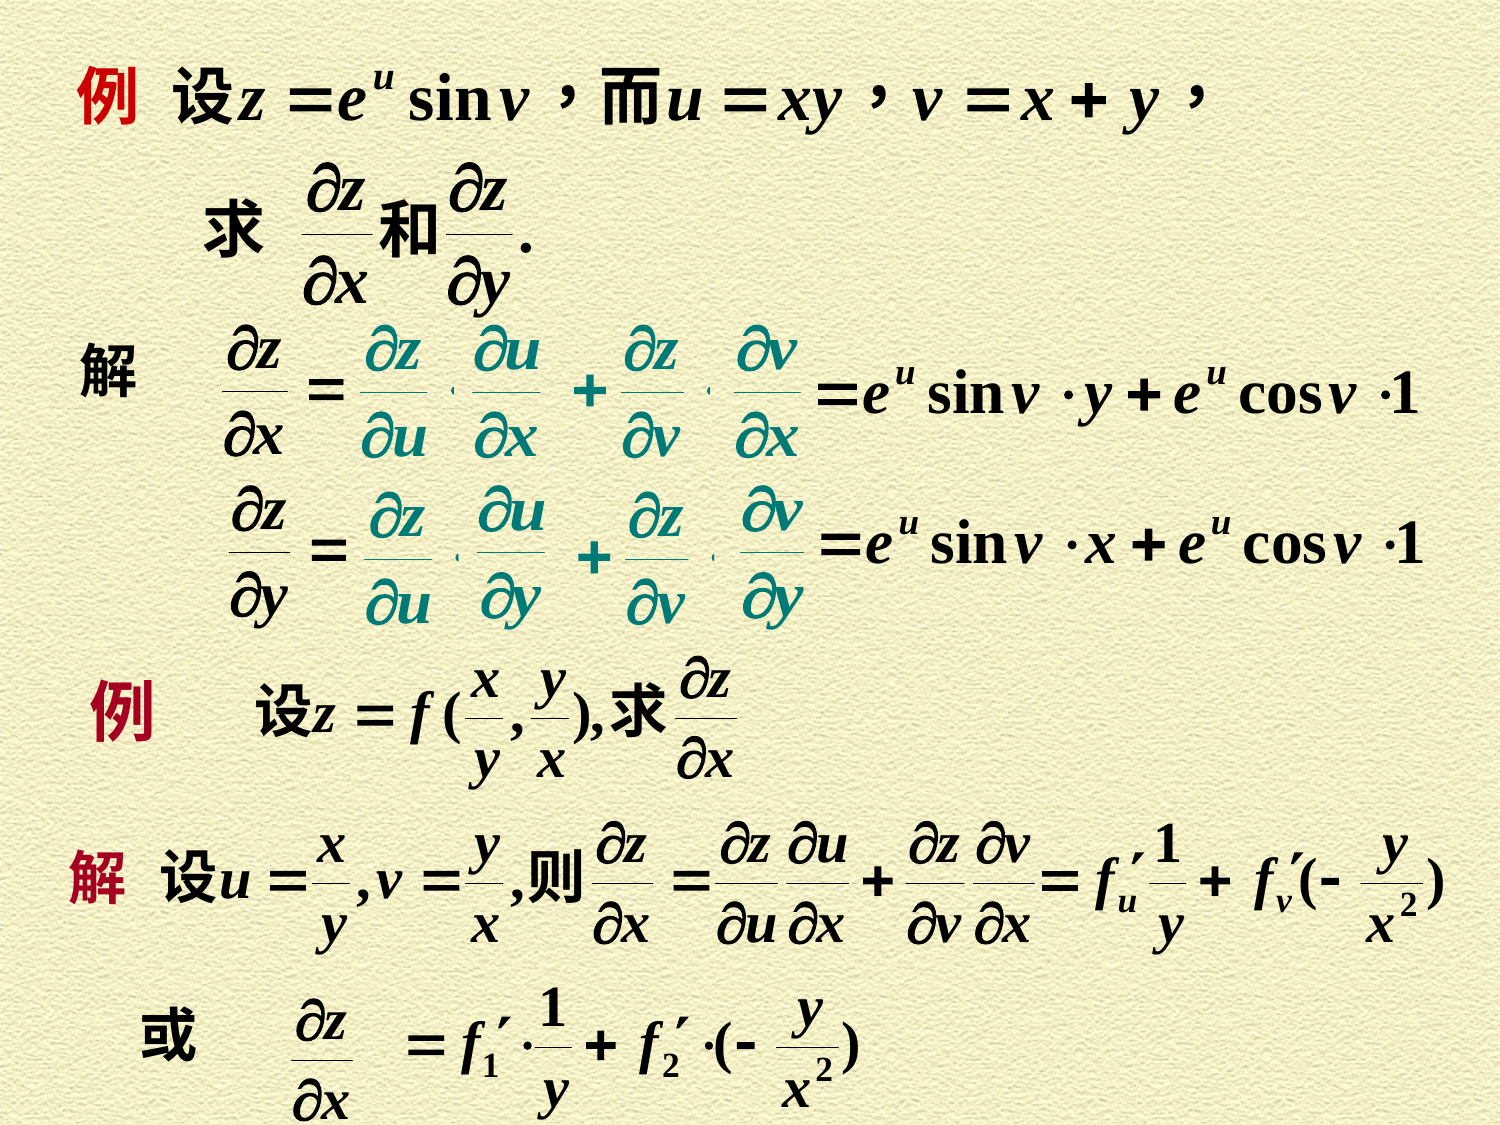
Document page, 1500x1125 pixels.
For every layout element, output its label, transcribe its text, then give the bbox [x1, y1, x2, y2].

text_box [76, 43, 1303, 343]
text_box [287, 987, 359, 1125]
text_box 或 [124, 990, 213, 1076]
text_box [809, 349, 1422, 433]
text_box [1033, 810, 1448, 961]
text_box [812, 499, 1428, 570]
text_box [159, 810, 1033, 961]
text_box 例 [75, 662, 217, 758]
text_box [218, 314, 805, 461]
text_box 解 [64, 326, 178, 411]
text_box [253, 645, 743, 796]
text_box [224, 474, 807, 634]
picture [0, 0, 1500, 1125]
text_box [399, 974, 863, 1125]
text_box 解 [53, 834, 142, 919]
